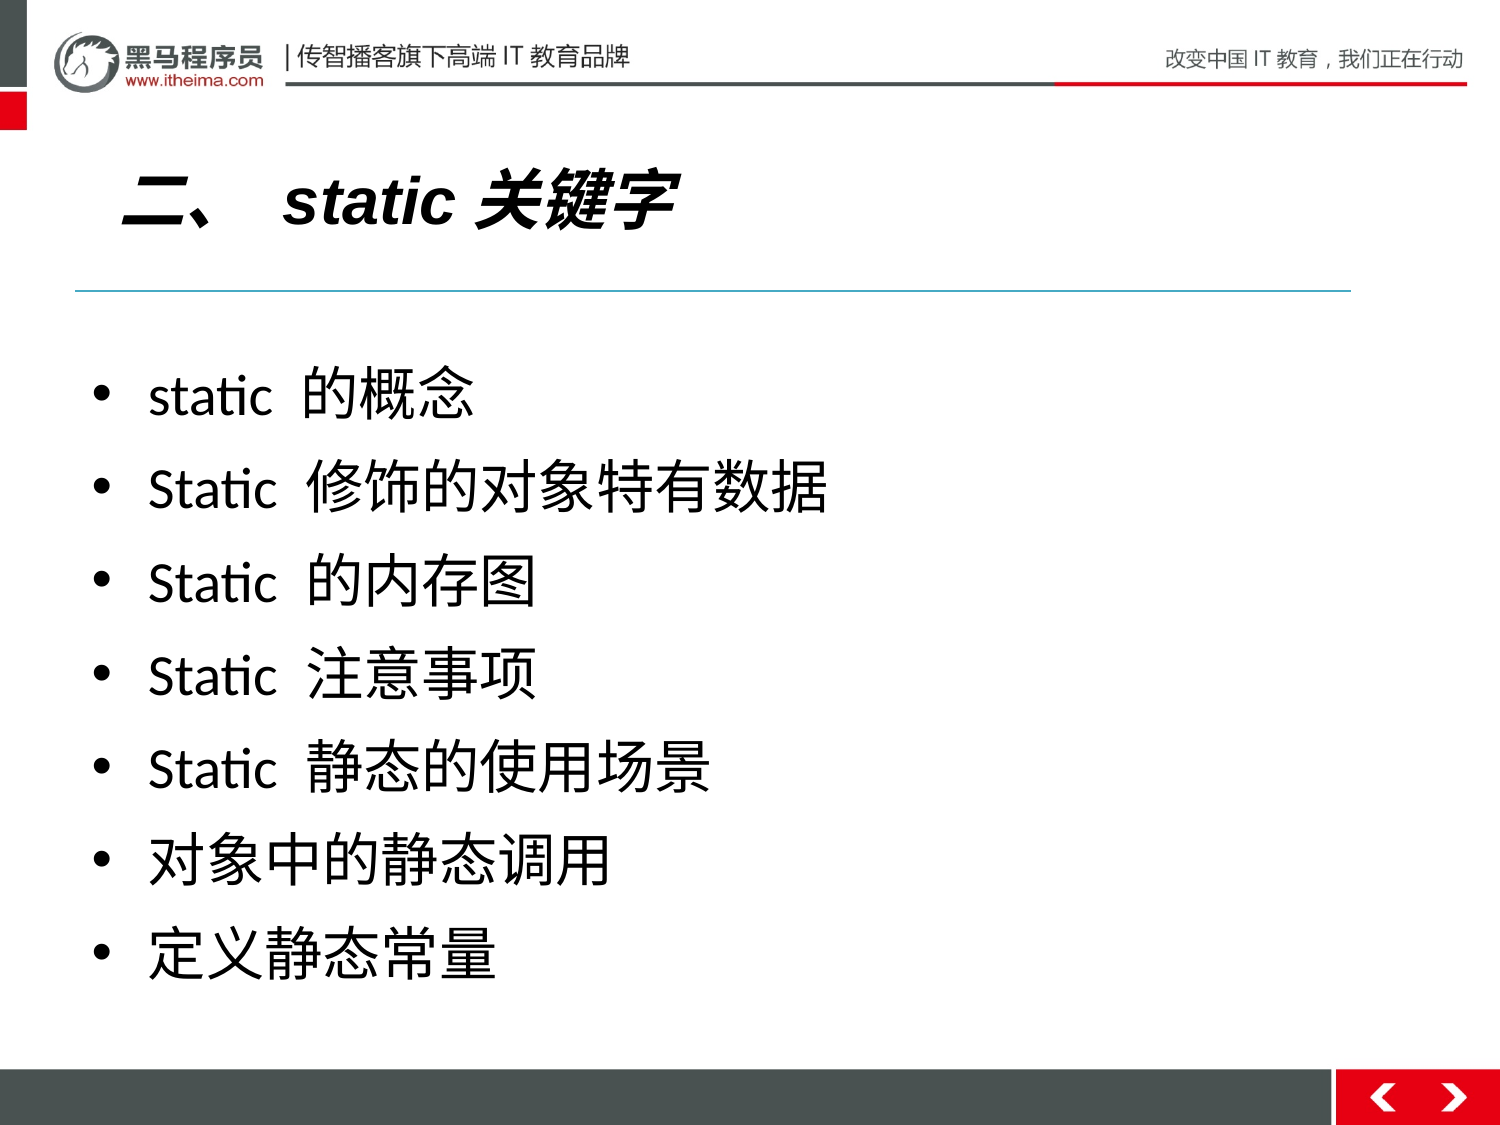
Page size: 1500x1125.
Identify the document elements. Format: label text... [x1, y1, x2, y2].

text_box static 的概念 Static 修饰的对象特有数据 Static 的内存图 Static 注意事项 Static 静态的使用场景 对象中的静态调用 定义静态常量 [76, 349, 1340, 1100]
picture [0, 0, 1500, 1125]
text_box 二、 static关键字 [72, 150, 1335, 481]
